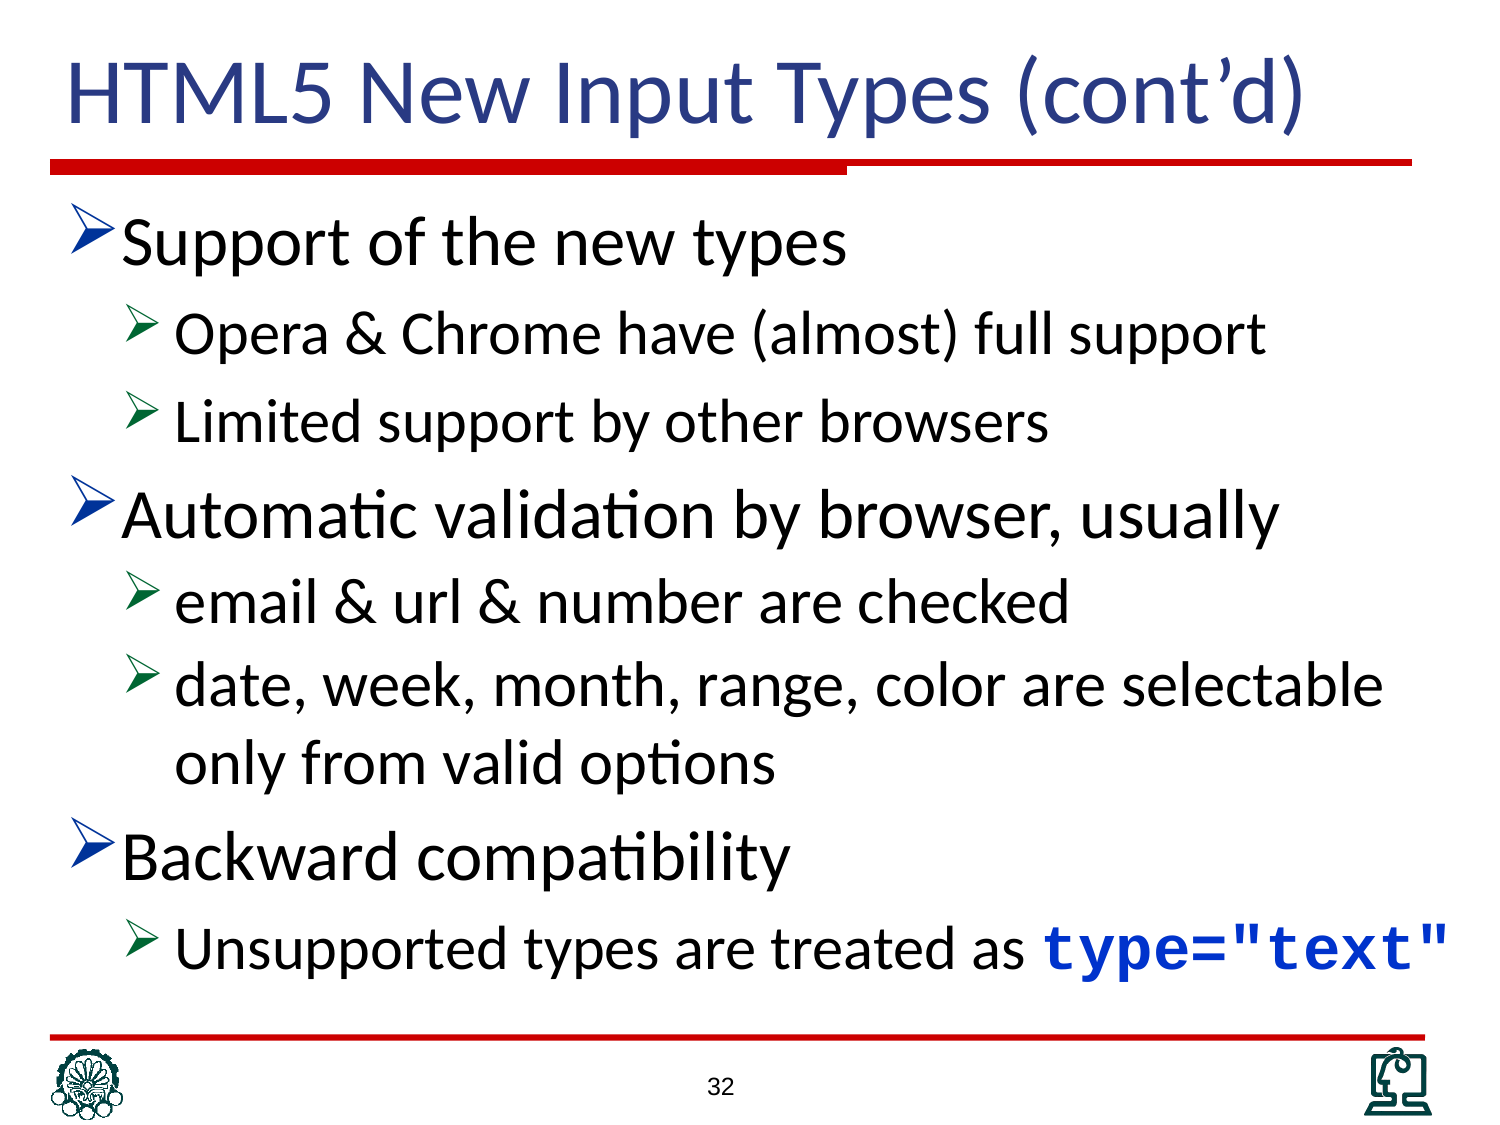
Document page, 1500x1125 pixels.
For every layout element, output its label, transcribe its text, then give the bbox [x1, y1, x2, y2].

slide_number 32 [649, 1062, 751, 1103]
picture [50, 1047, 125, 1122]
list Support of the new types Opera & Chrome have (almost) full support Limited support by other browsers Automatic validation by browser, usually email & url & number are checked date, week, month, range, color are selectable only from valid options Backward compatibility Unsupported types are treated as type="text" [49, 187, 1500, 1038]
picture [1362, 1045, 1438, 1119]
title HTML5 New Input Types (cont’d) [49, 24, 1438, 151]
